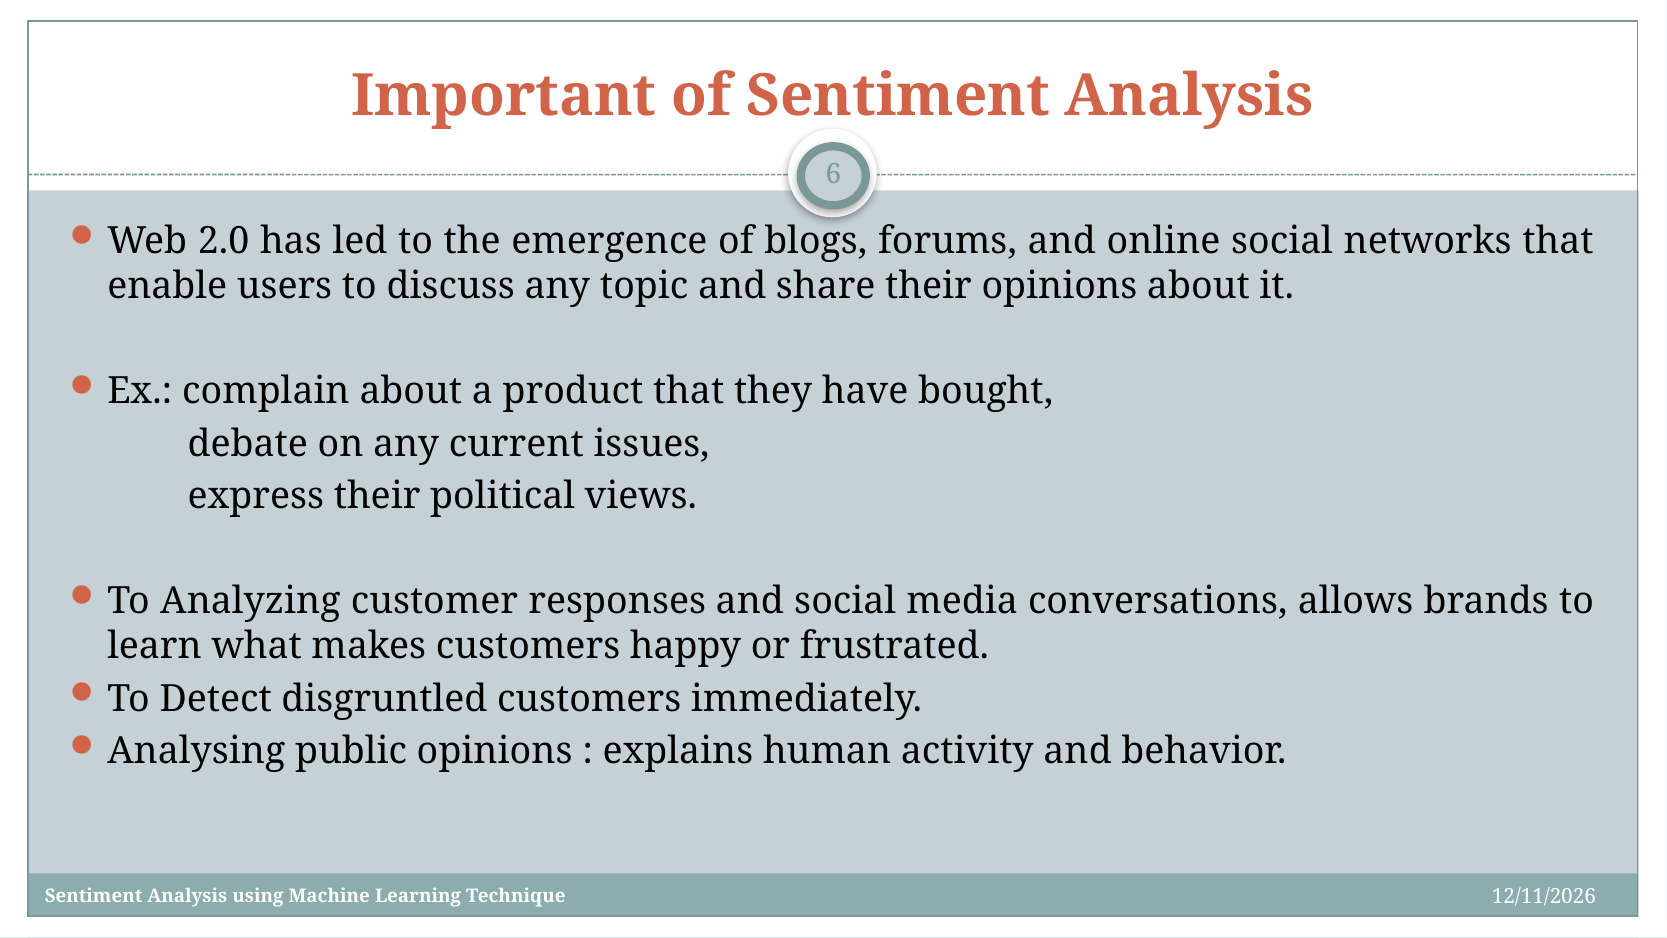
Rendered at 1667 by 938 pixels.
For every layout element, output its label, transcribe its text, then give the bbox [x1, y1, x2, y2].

slide_number 6 [794, 145, 873, 205]
list Web 2.0 has led to the emergence of blogs, forums, and online social networks that enable users to discuss any topic and share their opinions about it. Ex.: complain about a product that they have bought, debate on any current issues, express their political views. To Analyzing customer responses and social media conversations, allows brands to learn what makes customers happy or frustrated. To Detect disgruntled customers immediately. Analysing public opinions : explains human activity and behavior. [54, 208, 1611, 871]
title Important of Sentiment Analysis [54, 31, 1611, 135]
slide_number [1337, 875, 1611, 926]
footer Sentiment Analysis using Machine Learning Technique [30, 876, 1311, 927]
